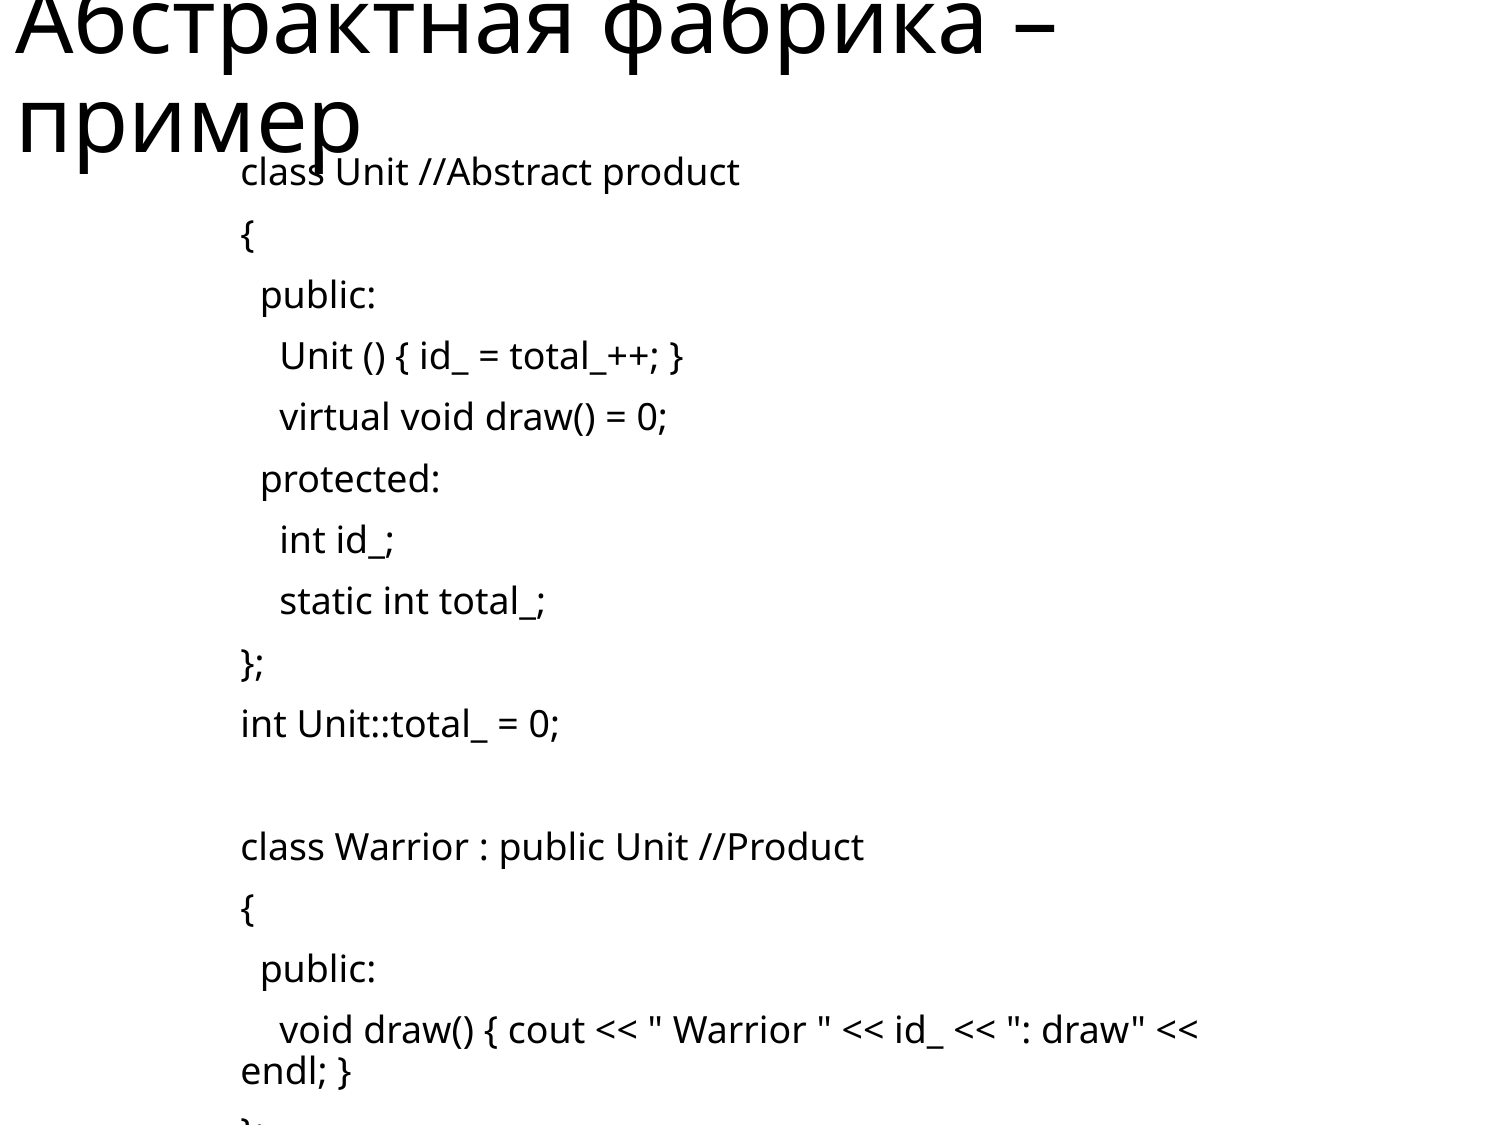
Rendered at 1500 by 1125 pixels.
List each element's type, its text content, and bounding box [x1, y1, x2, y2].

title Абстрактная фабрика – пример [0, 0, 1294, 146]
list class Unit //Abstract product { public: Unit () { id_ = total_++; } virtual void draw() = 0; protected: int id_; static int total_; }; int Unit::total_ = 0; class Warrior : public Unit //Product { public: void draw() { cout << " Warrior " << id_ << ": draw" << endl; } }; [225, 145, 1275, 1107]
